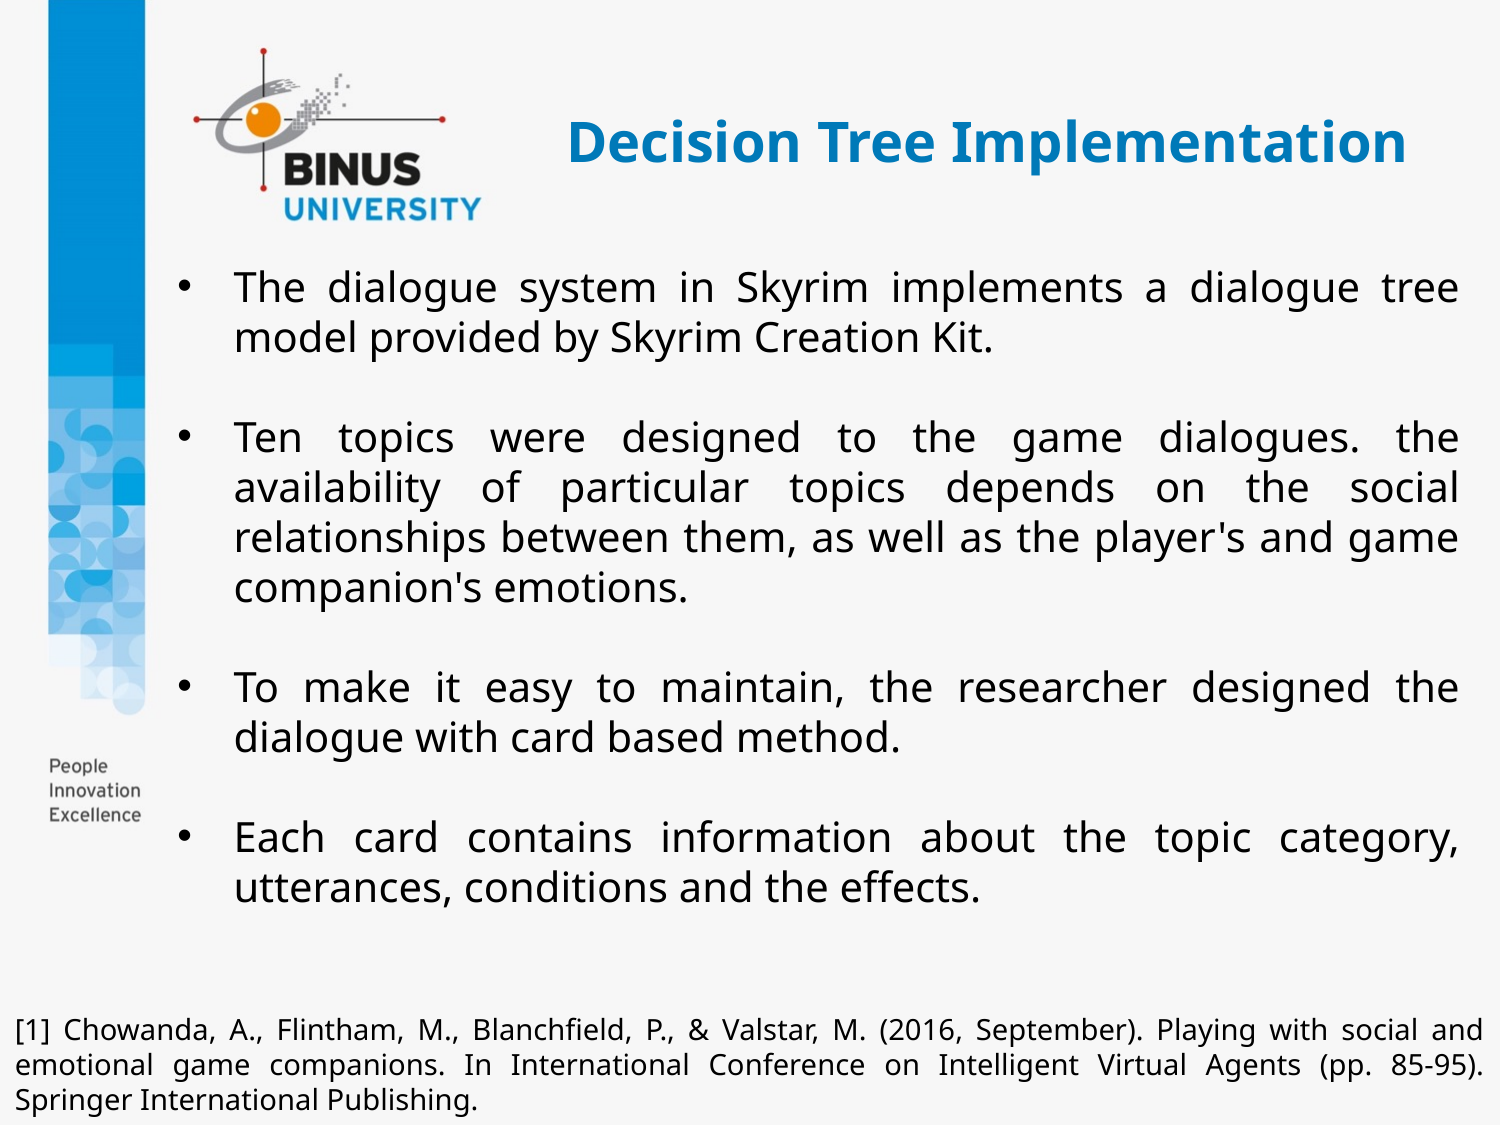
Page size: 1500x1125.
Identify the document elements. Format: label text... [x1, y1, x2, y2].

title Decision Tree Implementation [474, 75, 1500, 205]
picture [0, 0, 1500, 845]
text_box The dialogue system in Skyrim implements a dialogue tree model provided by Skyrim Creation Kit. Ten topics were designed to the game dialogues. the availability of particular topics depends on the social relationships between them, as well as the player's and game companion's emotions. To make it easy to maintain, the researcher designed the dialogue with card based method. Each card contains information about the topic category, utterances, conditions and the effects. [162, 252, 1475, 918]
text_box [1] Chowanda, A., Flintham, M., Blanchfield, P., & Valstar, M. (2016, September). Playing with social and emotional game companions. In International Conference on Intelligent Virtual Agents (pp. 85-95). Springer International Publishing. [0, 1003, 1500, 1124]
